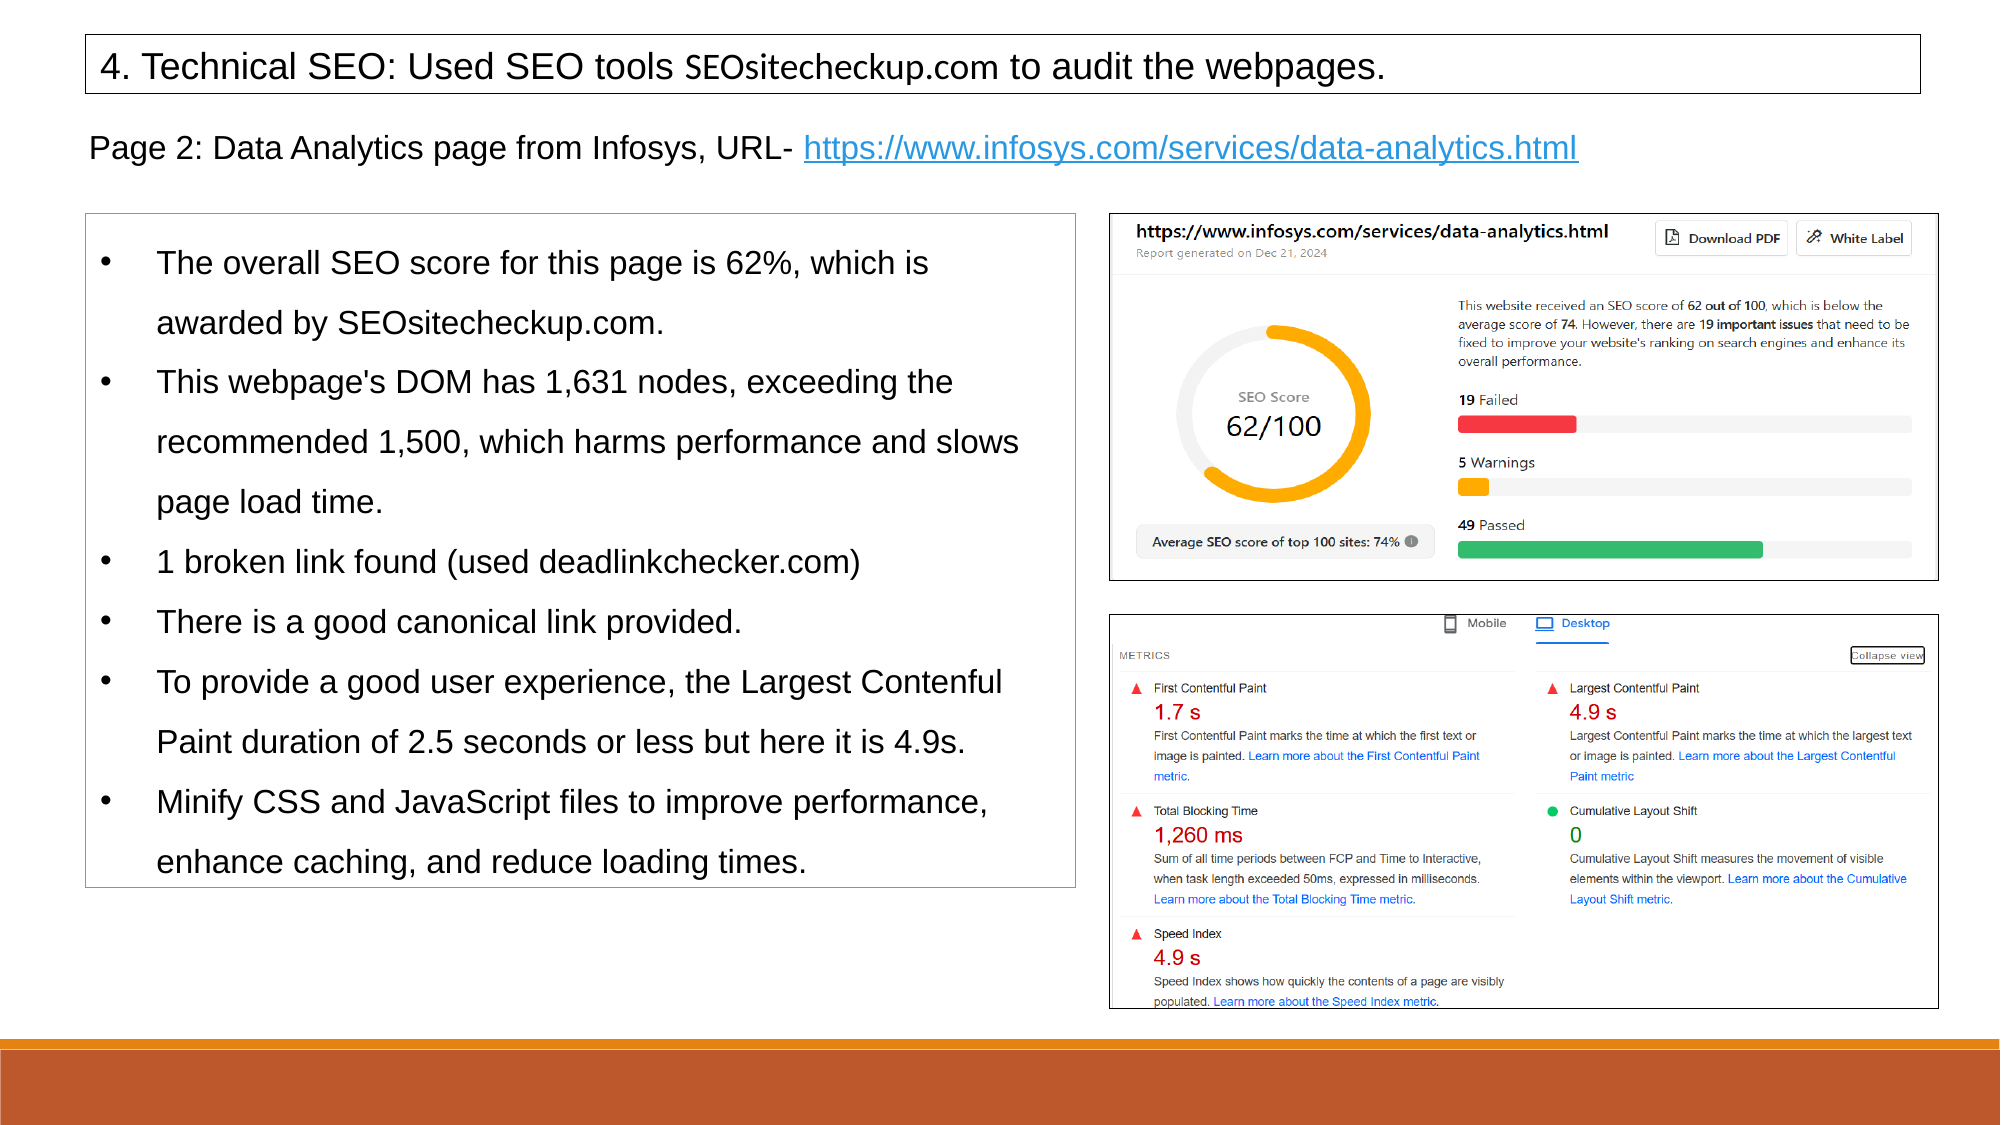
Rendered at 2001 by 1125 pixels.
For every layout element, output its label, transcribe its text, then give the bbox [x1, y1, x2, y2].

picture [1108, 614, 1940, 1010]
picture [1108, 213, 1940, 582]
text_box 4. Technical SEO: Used SEO tools SEOsitecheckup.com to audit the webpages. [85, 34, 1921, 94]
text_box The overall SEO score for this page is 62%, which is awarded by SEOsitecheckup.com. This webpage's DOM has 1,631 nodes, exceeding the recommended 1,500, which harms performance and slows page load time. 1 broken link found (used deadlinkchecker.com) There is a good canonical link provided. To provide a good user experience, the Largest Contenful Paint duration of 2.5 seconds or less but here it is 4.9s. Minify CSS and JavaScript files to improve performance, enhance caching, and reduce loading times. [85, 213, 1076, 888]
text_box Page 2: Data Analytics page from Infosys, URL- https://www.infosys.com/services/data-analytics.html [74, 118, 1886, 174]
